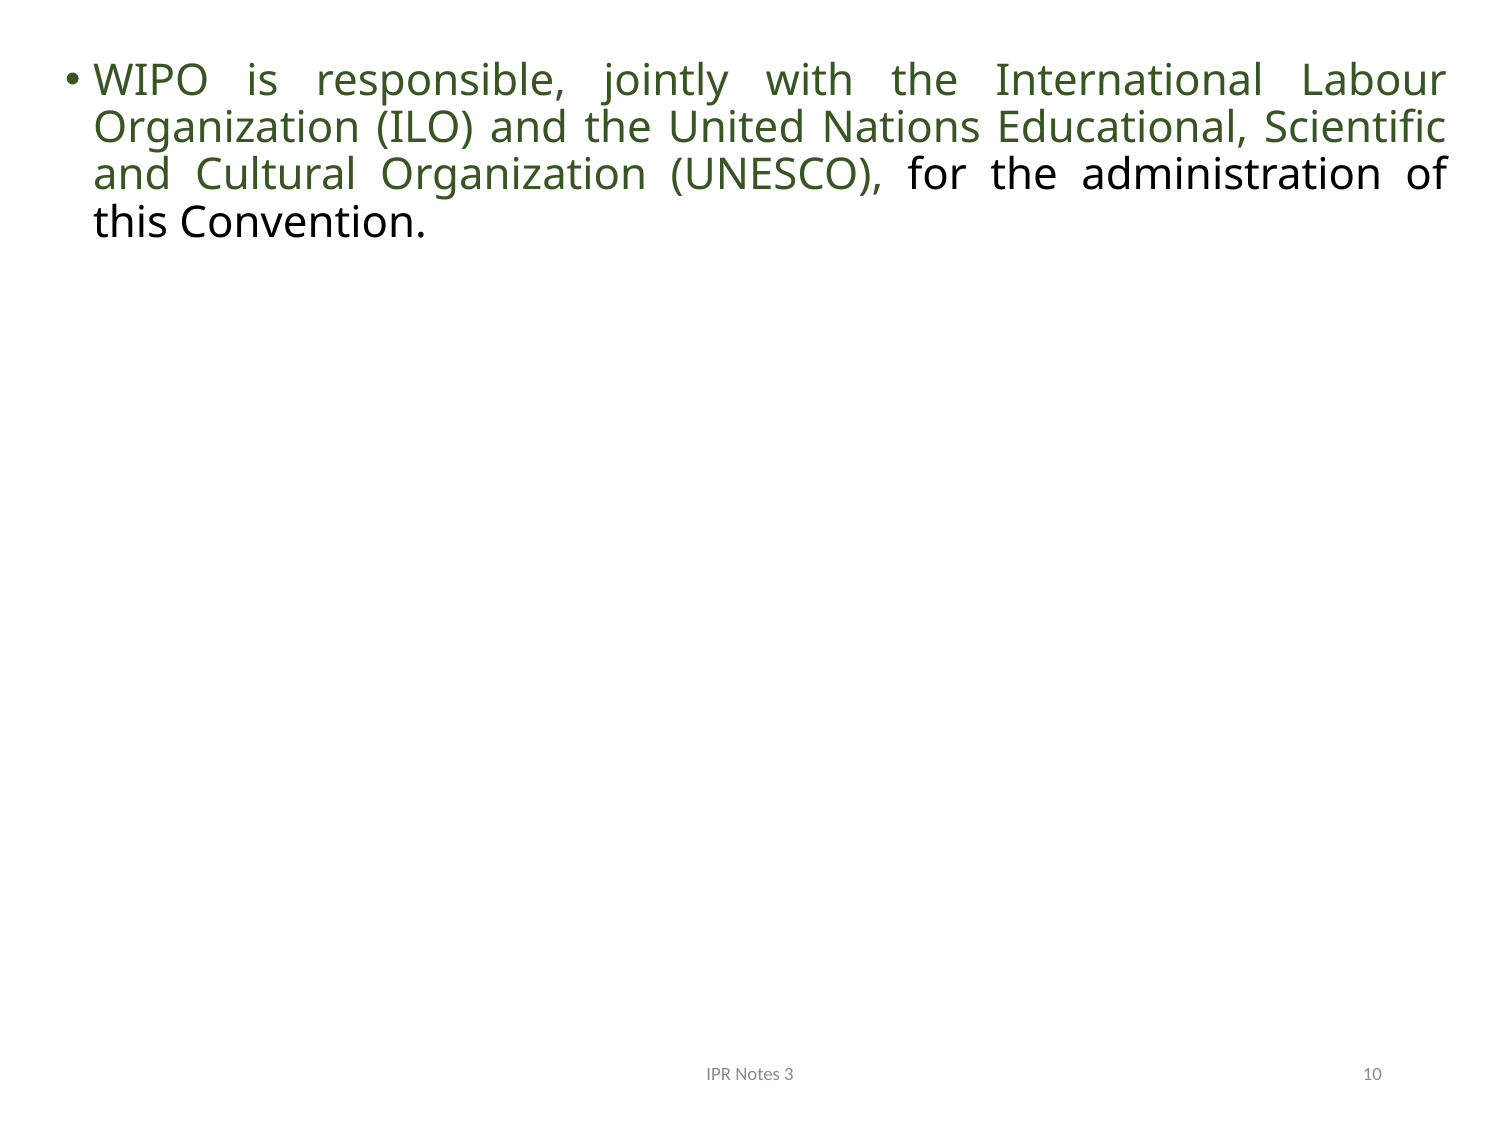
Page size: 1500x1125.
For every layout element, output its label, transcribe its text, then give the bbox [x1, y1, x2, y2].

footer IPR Notes 3 [496, 1042, 1004, 1103]
list WIPO is responsible, jointly with the International Labour Organization (ILO) and the United Nations Educational, Scientific and Cultural Organization (UNESCO), for the administration of this Convention. [50, 50, 1463, 1038]
slide_number 10 [1059, 1042, 1397, 1103]
